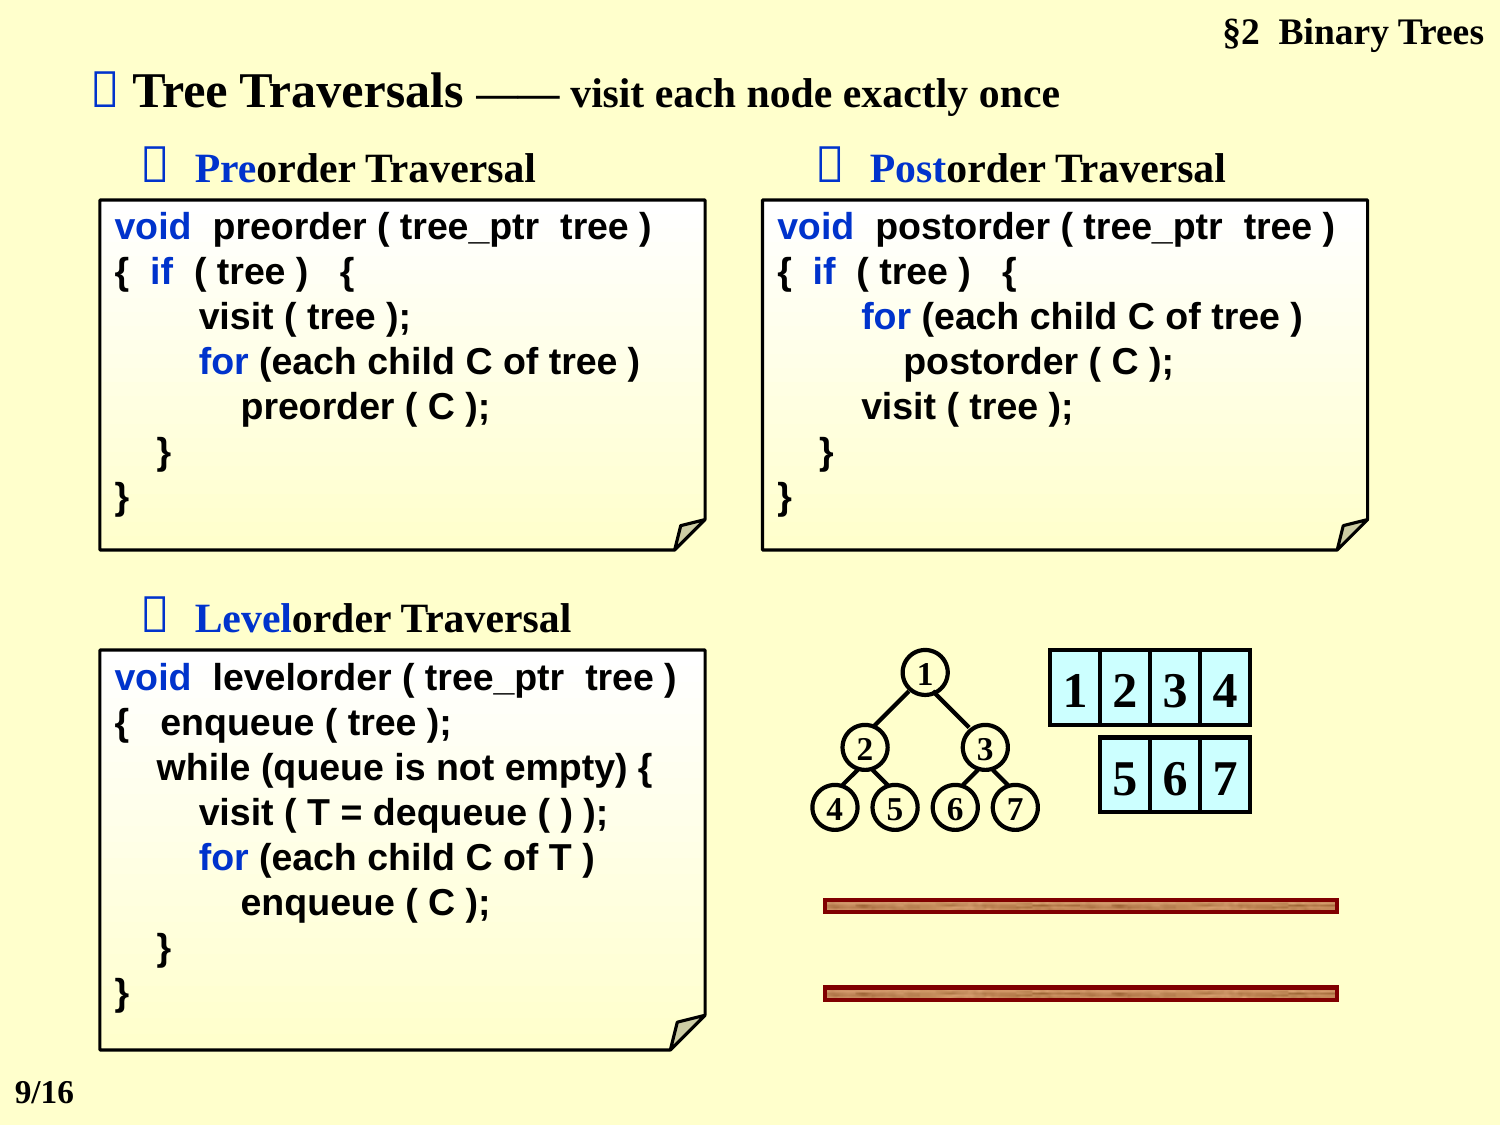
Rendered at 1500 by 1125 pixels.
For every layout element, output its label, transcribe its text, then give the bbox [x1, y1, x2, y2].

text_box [824, 899, 1338, 1001]
text_box 7 [1200, 737, 1250, 813]
text_box void postorder ( tree_ptr tree ) { if ( tree ) { for (each child C of tree ) postorder ( C ); visit ( tree ); } } [762, 200, 1368, 551]
text_box 2 [1100, 649, 1149, 725]
text_box 9/16 [0, 1062, 113, 1118]
text_box  Preorder Traversal [124, 124, 588, 200]
text_box  Levelorder Traversal [124, 574, 638, 650]
text_box 1 [1050, 649, 1100, 725]
text_box void levelorder ( tree_ptr tree ) { enqueue ( tree ); while (queue is not empty) { visit ( T = dequeue ( ) ); for (each child C of T ) enqueue ( C ); } } [99, 650, 706, 1051]
text_box 5 [1100, 737, 1149, 813]
text_box void preorder ( tree_ptr tree ) { if ( tree ) { visit ( tree ); for (each child C of tree ) preorder ( C ); } } [99, 200, 706, 551]
text_box §2 Binary Trees [1137, 0, 1499, 60]
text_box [812, 649, 1039, 831]
text_box 3 [1149, 649, 1200, 725]
text_box  Tree Traversals —— visit each node exactly once [74, 49, 1138, 125]
text_box 6 [1149, 737, 1200, 813]
text_box  Postorder Traversal [800, 124, 1300, 200]
text_box 4 [1200, 649, 1250, 725]
